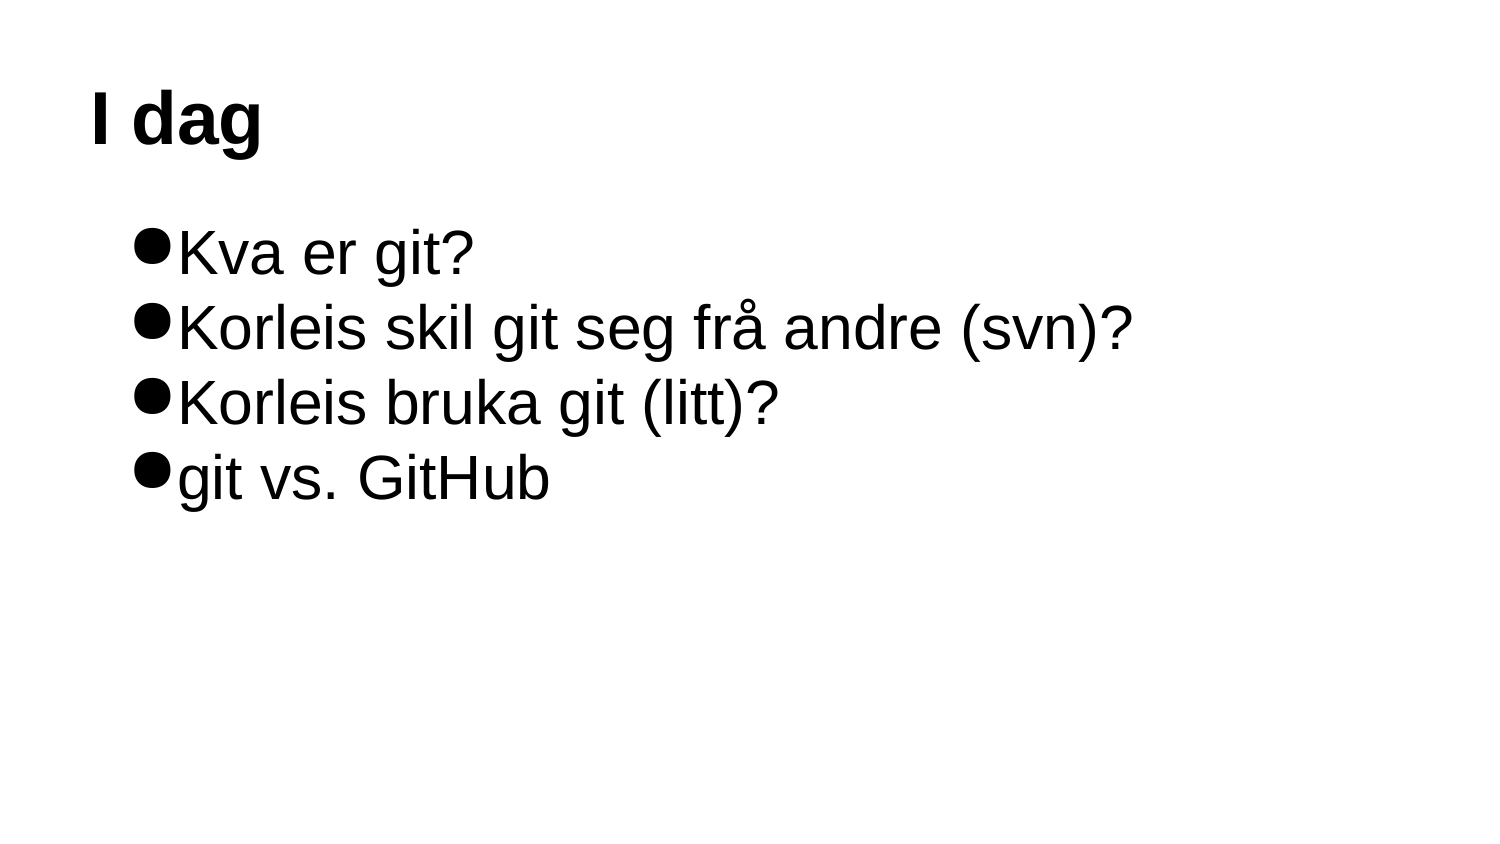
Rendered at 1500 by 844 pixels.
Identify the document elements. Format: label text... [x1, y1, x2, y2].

list Kva er git? Korleis skil git seg frå andre (svn)? Korleis bruka git (litt)? git vs. GitHub [75, 196, 1425, 808]
title I dag [75, 33, 1425, 175]
